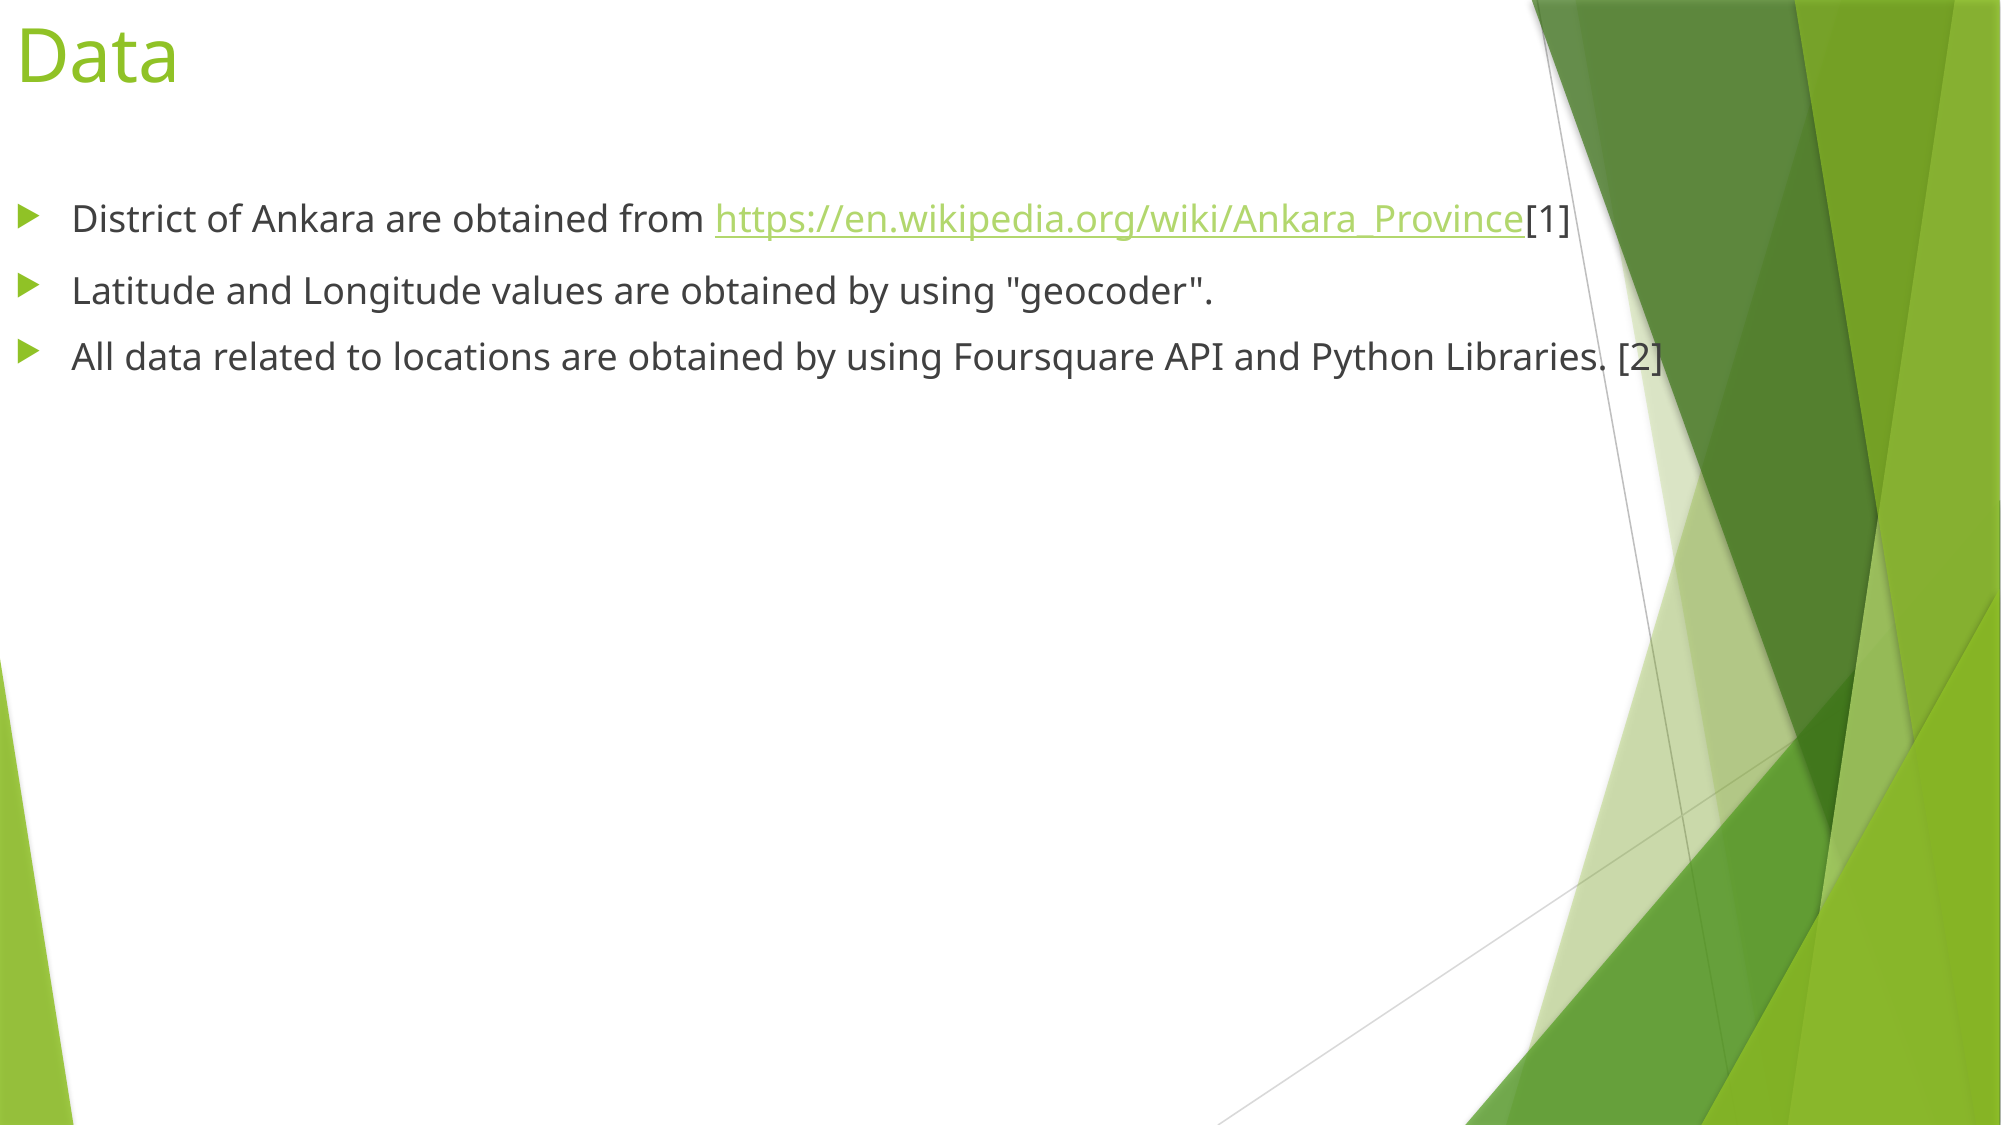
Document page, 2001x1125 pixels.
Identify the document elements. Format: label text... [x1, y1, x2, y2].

list District of Ankara are obtained from https://en.wikipedia.org/wiki/Ankara_Province[1] Latitude and Longitude values are obtained by using "geocoder". All data related to locations are obtained by using Foursquare API and Python Libraries. [2] [0, 187, 1725, 902]
title Data [0, 0, 1725, 187]
